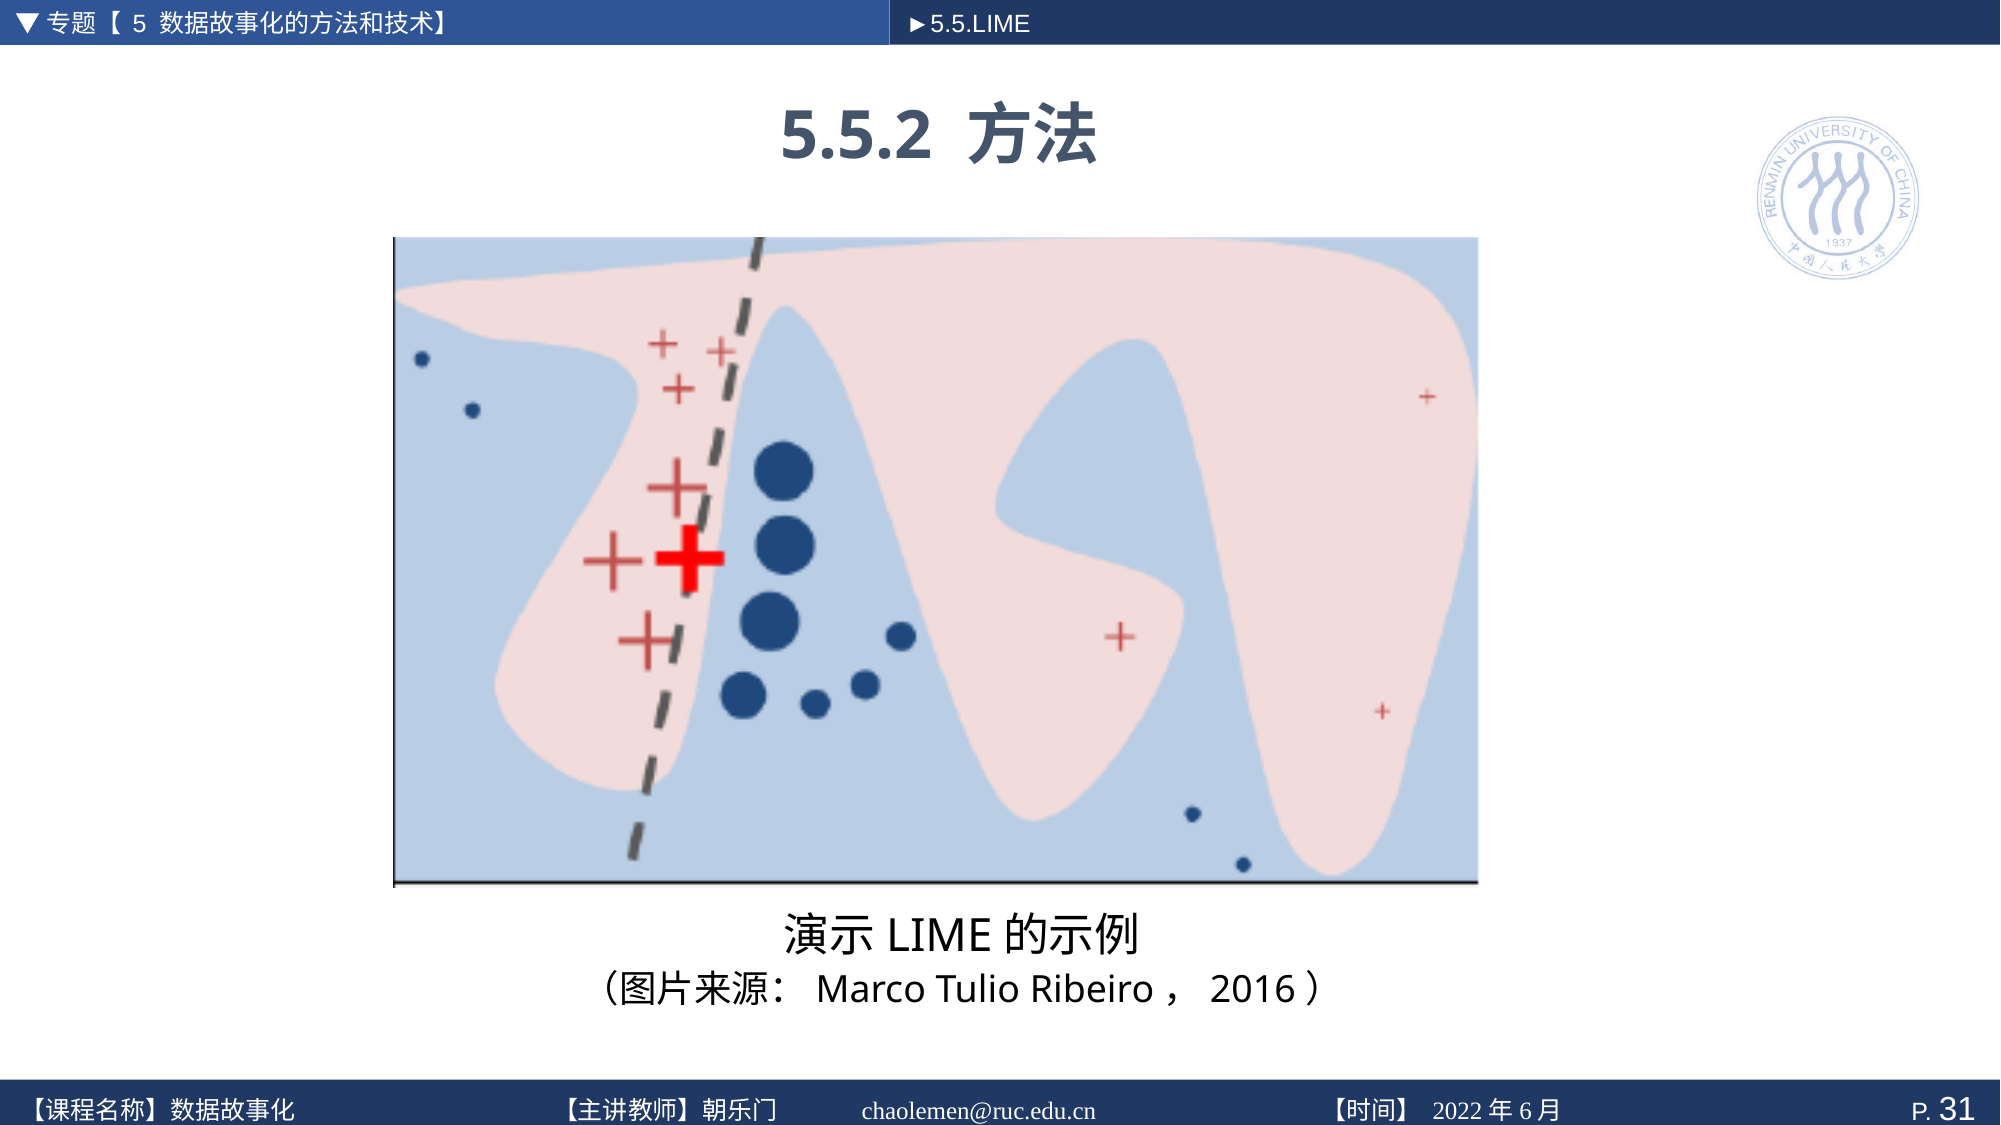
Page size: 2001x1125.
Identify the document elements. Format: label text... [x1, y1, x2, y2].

title 5.5.2 方法 [64, 64, 1816, 200]
list ►5.5.LIME [890, 0, 1249, 43]
text_box 演示LIME的示例 （图片来源：Marco Tulio Ribeiro，2016） [438, 897, 1442, 1018]
list ▼专题【 5 数据故事化的方法和技术】 [0, 0, 725, 43]
picture [393, 237, 1488, 888]
